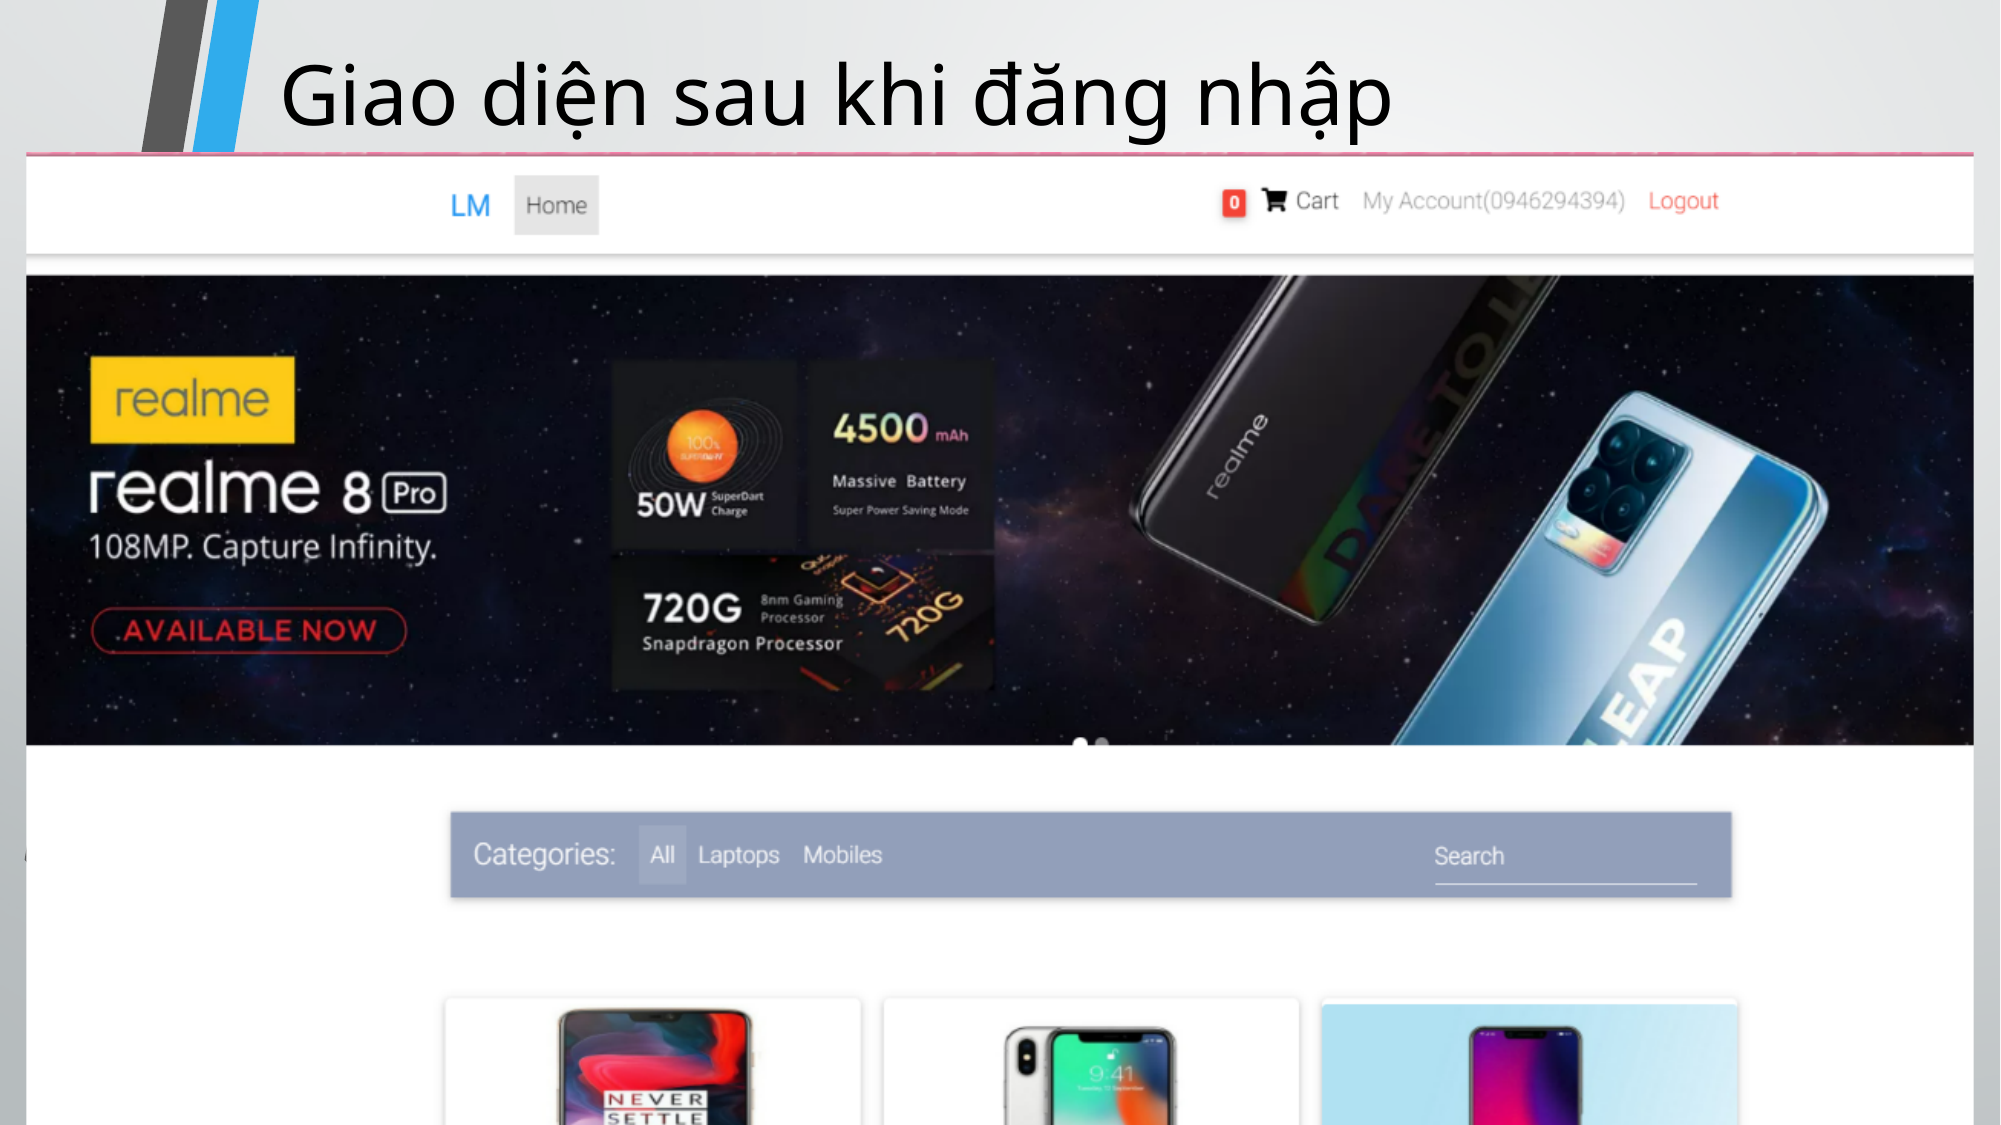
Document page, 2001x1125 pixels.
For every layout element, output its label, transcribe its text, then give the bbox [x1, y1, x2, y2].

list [26, 152, 1974, 1125]
title Giao diện sau khi đăng nhập [264, 30, 1909, 152]
